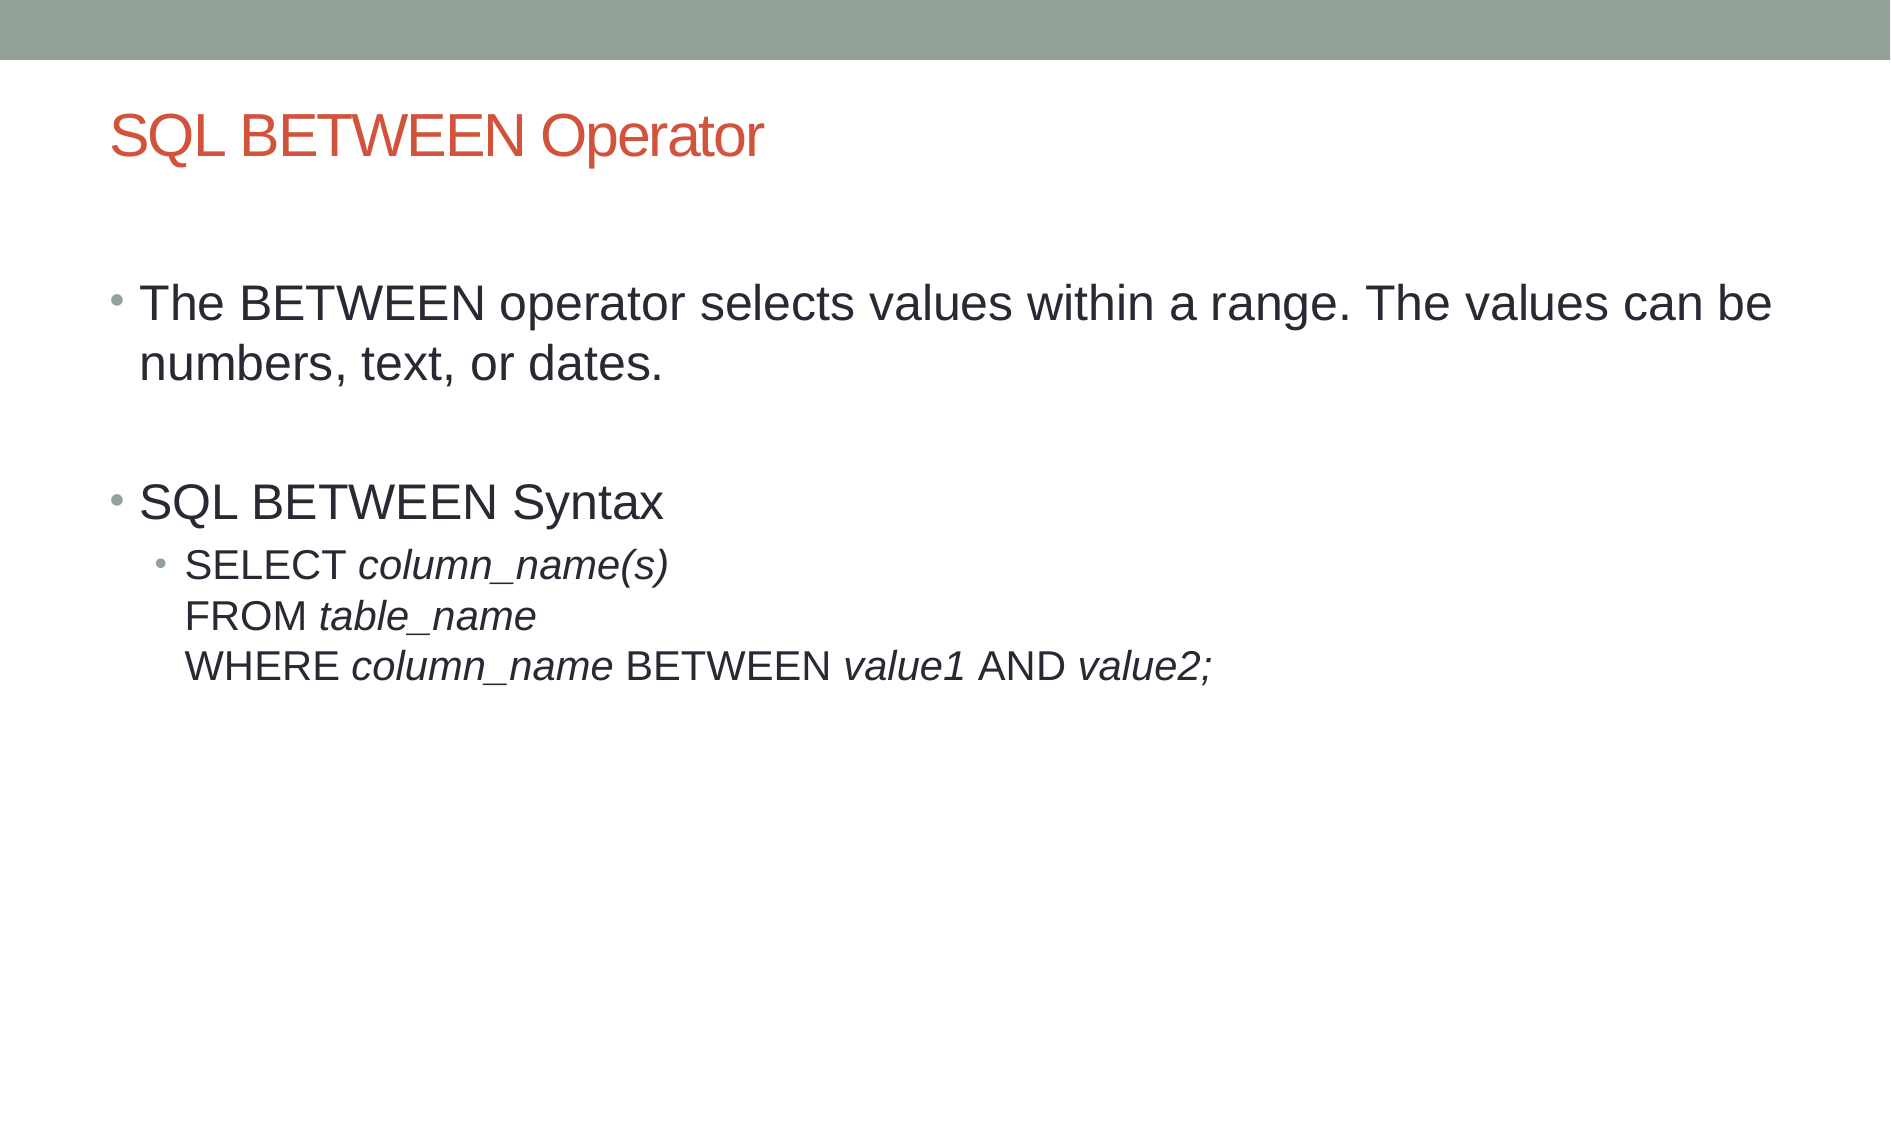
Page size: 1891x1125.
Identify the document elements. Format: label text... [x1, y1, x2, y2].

list The BETWEEN operator selects values within a range. The values can be numbers, text, or dates. SQL BETWEEN Syntax SELECT column_name(s) FROM table_name WHERE column_name BETWEEN value1 AND value2; [94, 262, 1796, 1063]
title SQL BETWEEN Operator [94, 87, 1796, 250]
